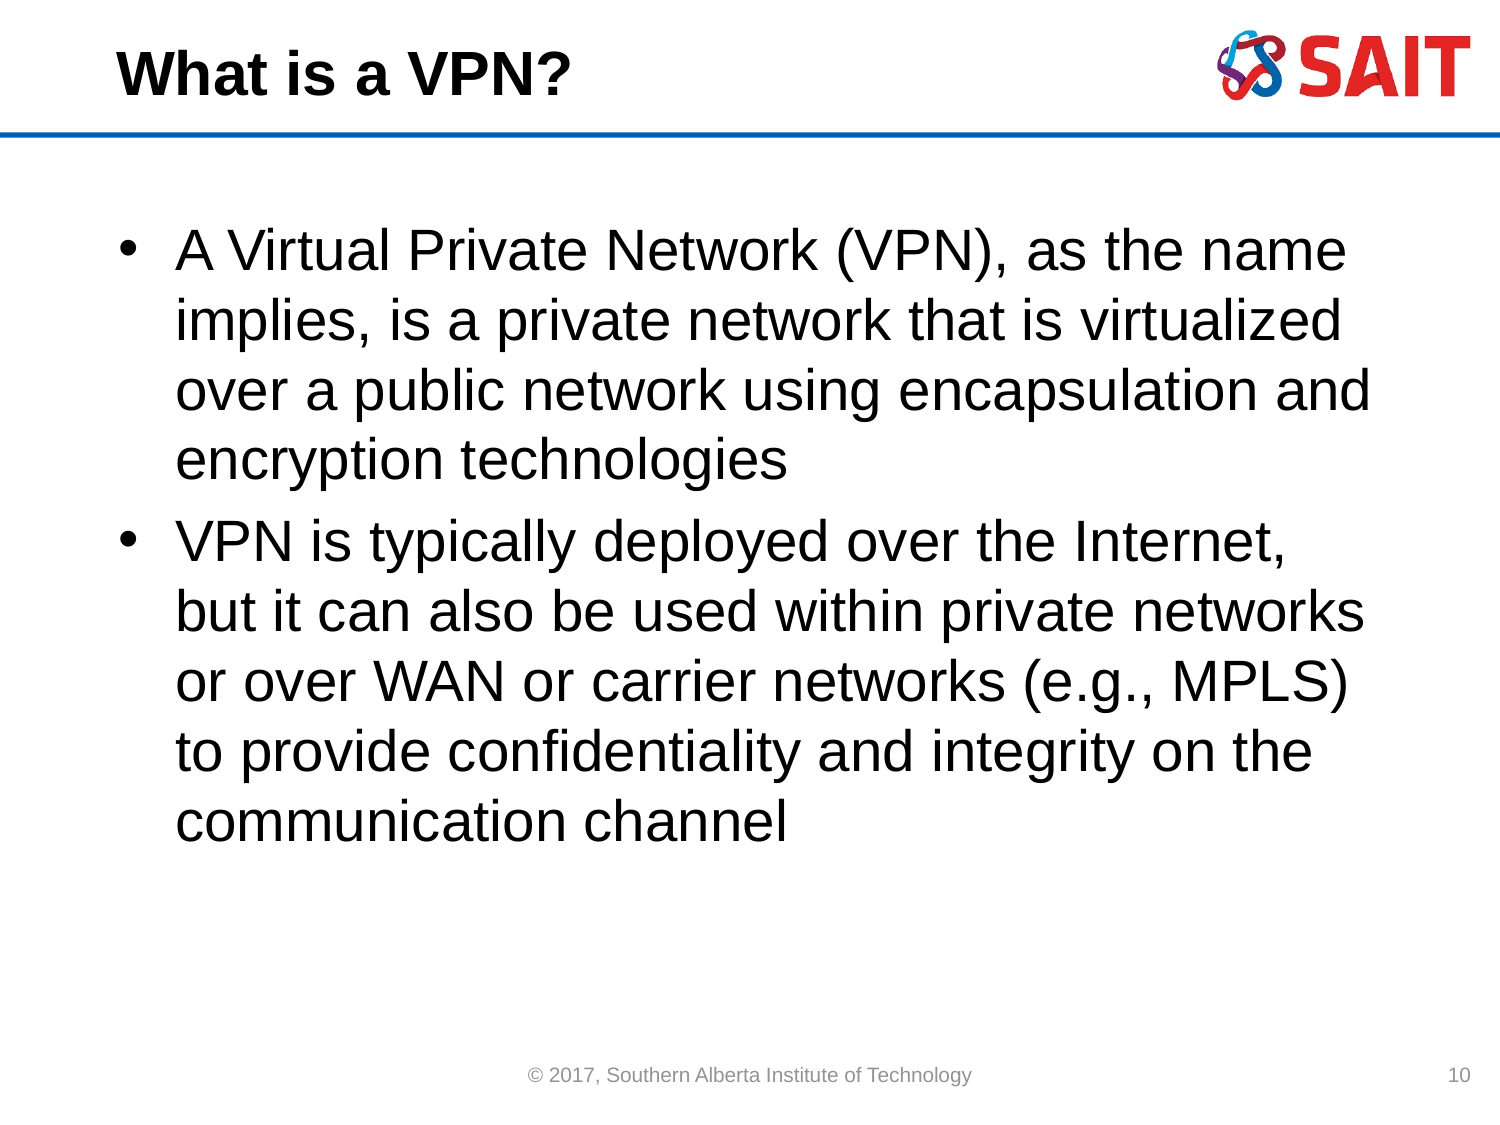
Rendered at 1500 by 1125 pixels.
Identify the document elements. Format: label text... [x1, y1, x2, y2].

list A Virtual Private Network (VPN), as the name implies, is a private network that is virtualized over a public network using encapsulation and encryption technologies VPN is typically deployed over the Internet, but it can also be used within private networks or over WAN or carrier networks (e.g., MPLS) to provide confidentiality and integrity on the communication channel [104, 204, 1391, 1020]
picture [1187, 0, 1500, 130]
title What is a VPN? [101, 25, 1200, 129]
